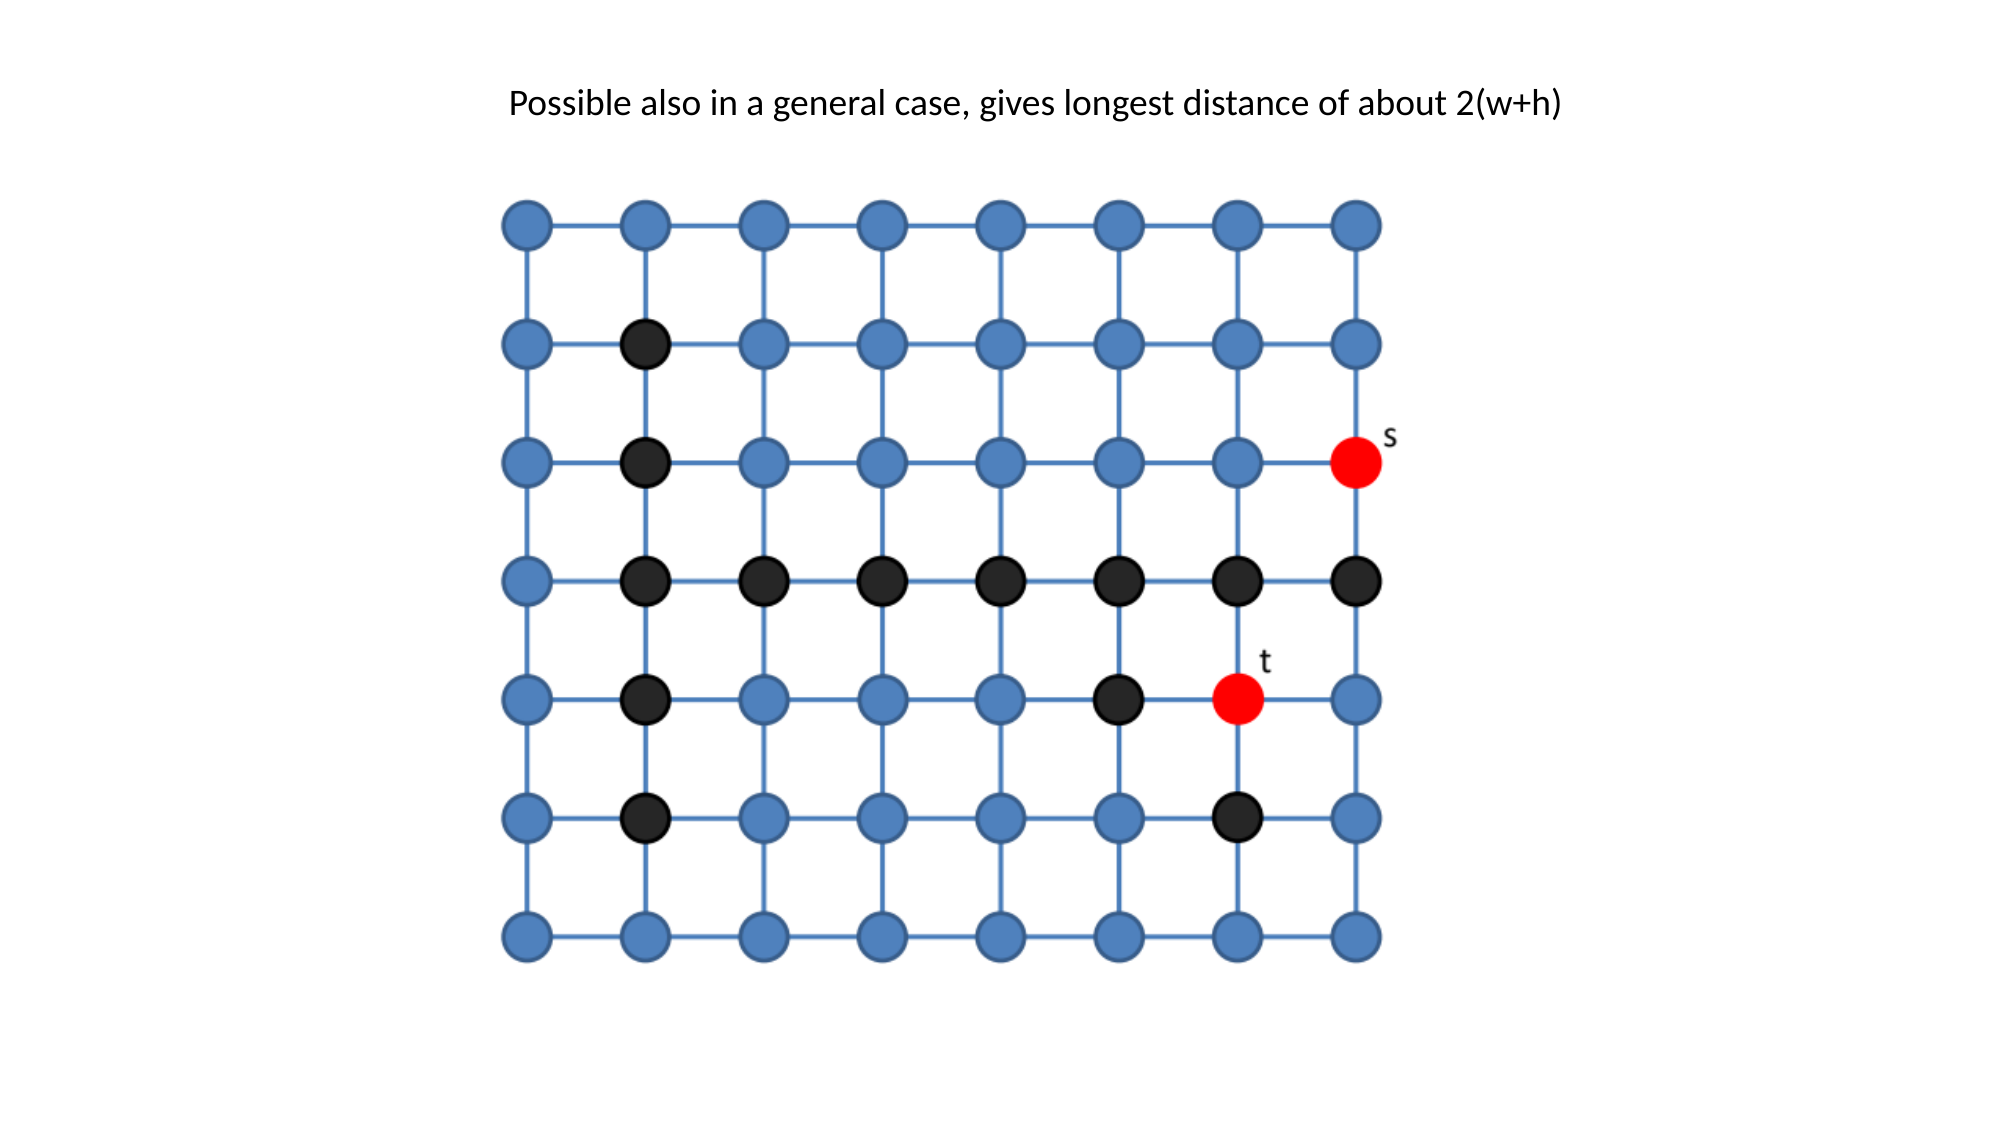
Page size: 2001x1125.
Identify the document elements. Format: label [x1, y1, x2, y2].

picture [249, 17, 1750, 1125]
